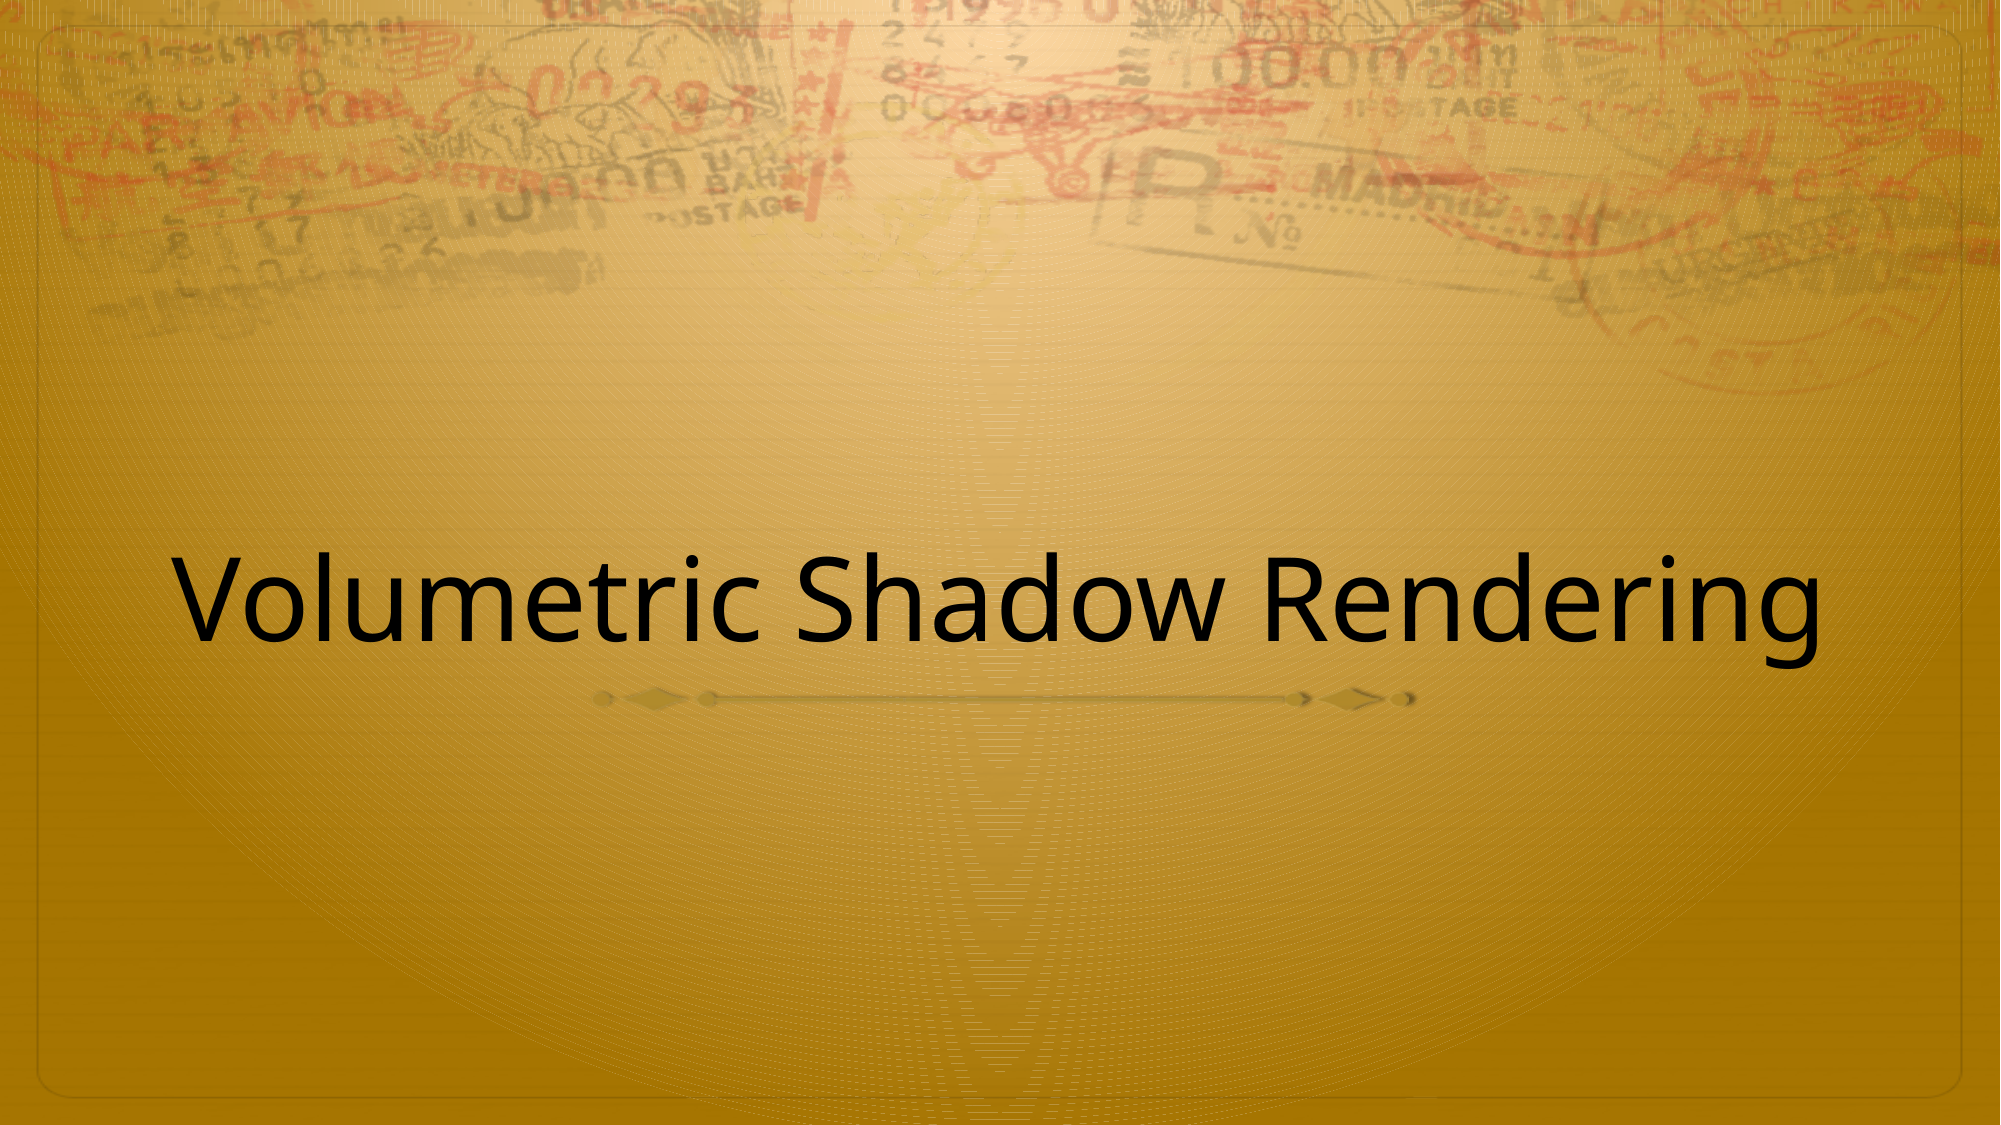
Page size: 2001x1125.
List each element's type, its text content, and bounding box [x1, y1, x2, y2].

title Volumetric Shadow Rendering [125, 275, 1875, 673]
picture [0, 0, 2000, 1125]
